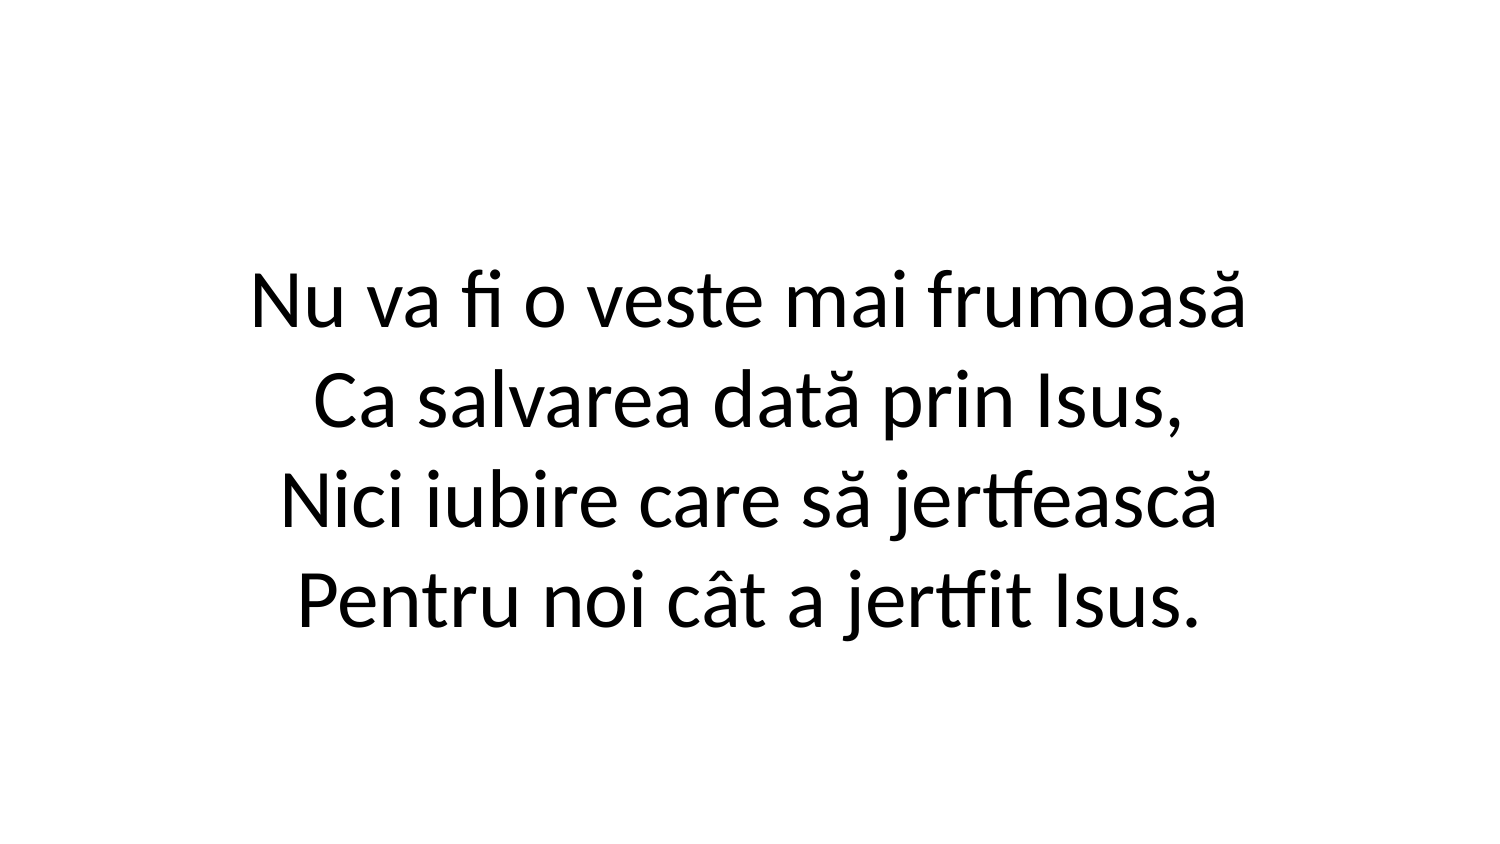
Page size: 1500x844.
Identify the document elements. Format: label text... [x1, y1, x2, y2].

text_box Nu va fi o veste mai frumoasă Ca salvarea dată prin Isus, Nici iubire care să jertfească Pentru noi cât a jertfit Isus. [235, 192, 1265, 652]
